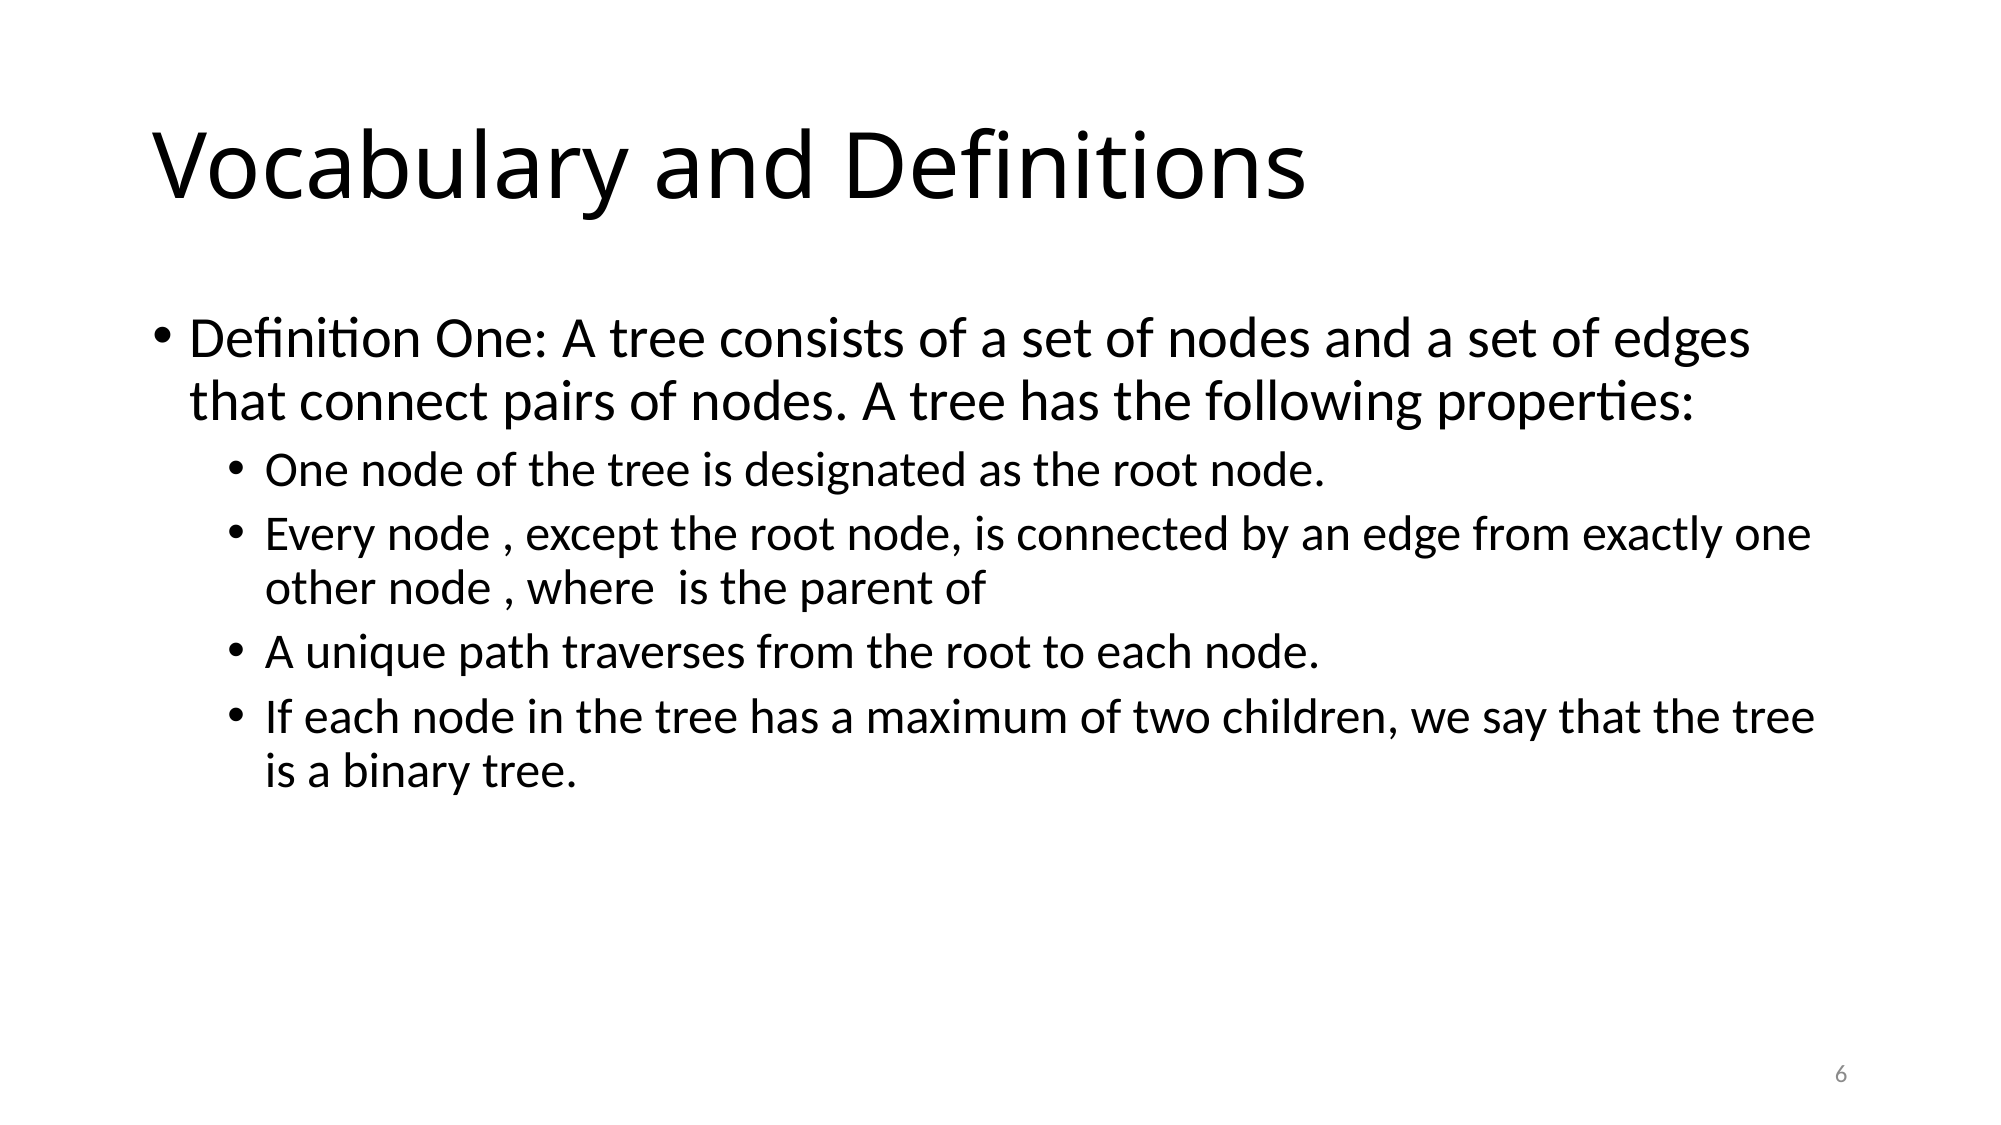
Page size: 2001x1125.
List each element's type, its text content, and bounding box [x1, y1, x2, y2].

slide_number 6 [1412, 1042, 1863, 1103]
title Vocabulary and Definitions [137, 59, 1863, 278]
